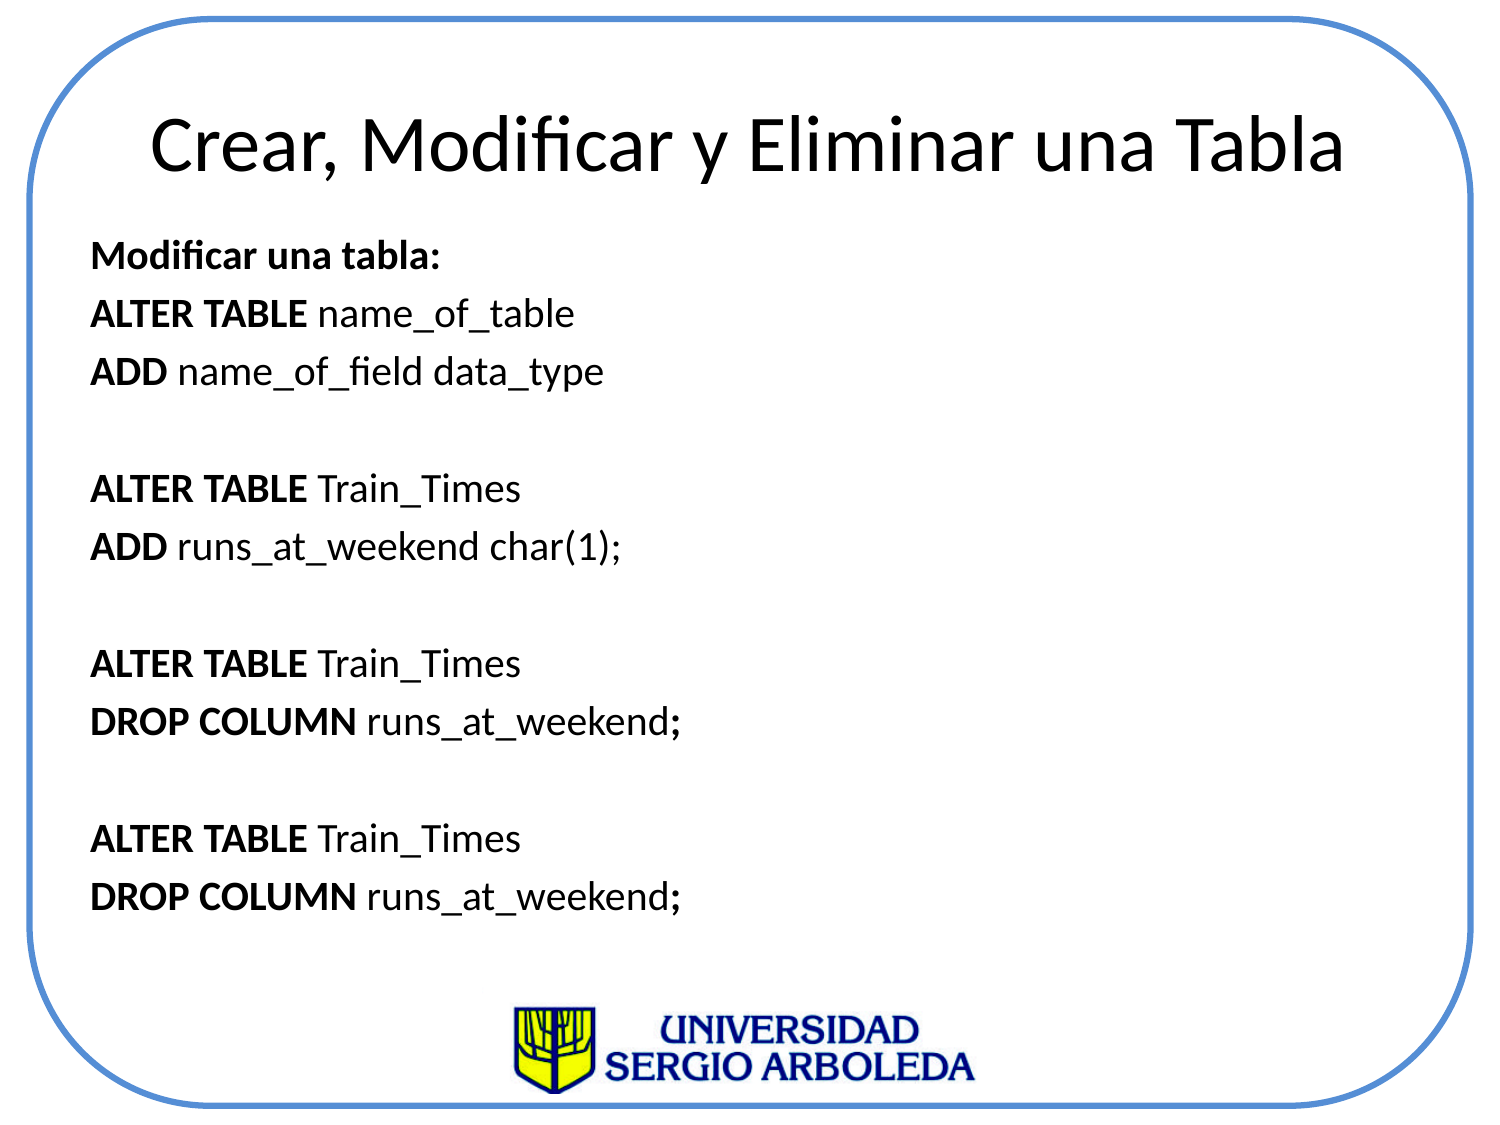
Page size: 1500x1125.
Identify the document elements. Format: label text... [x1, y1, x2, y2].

text_box [113, 16, 1387, 45]
list Modificar una tabla: ALTER TABLE name_of_table ADD name_of_field data_type ALTER TABLE Train_Times ADD runs_at_weekend char(1); ALTER TABLE Train_Times DROP COLUMN runs_at_weekend; ALTER TABLE Train_Times DROP COLUMN runs_at_weekend; [75, 219, 1425, 1000]
text_box [27, 76, 1473, 1108]
picture [481, 987, 1018, 1095]
title Crear, Modificar y Eliminar una Tabla [75, 45, 1425, 219]
